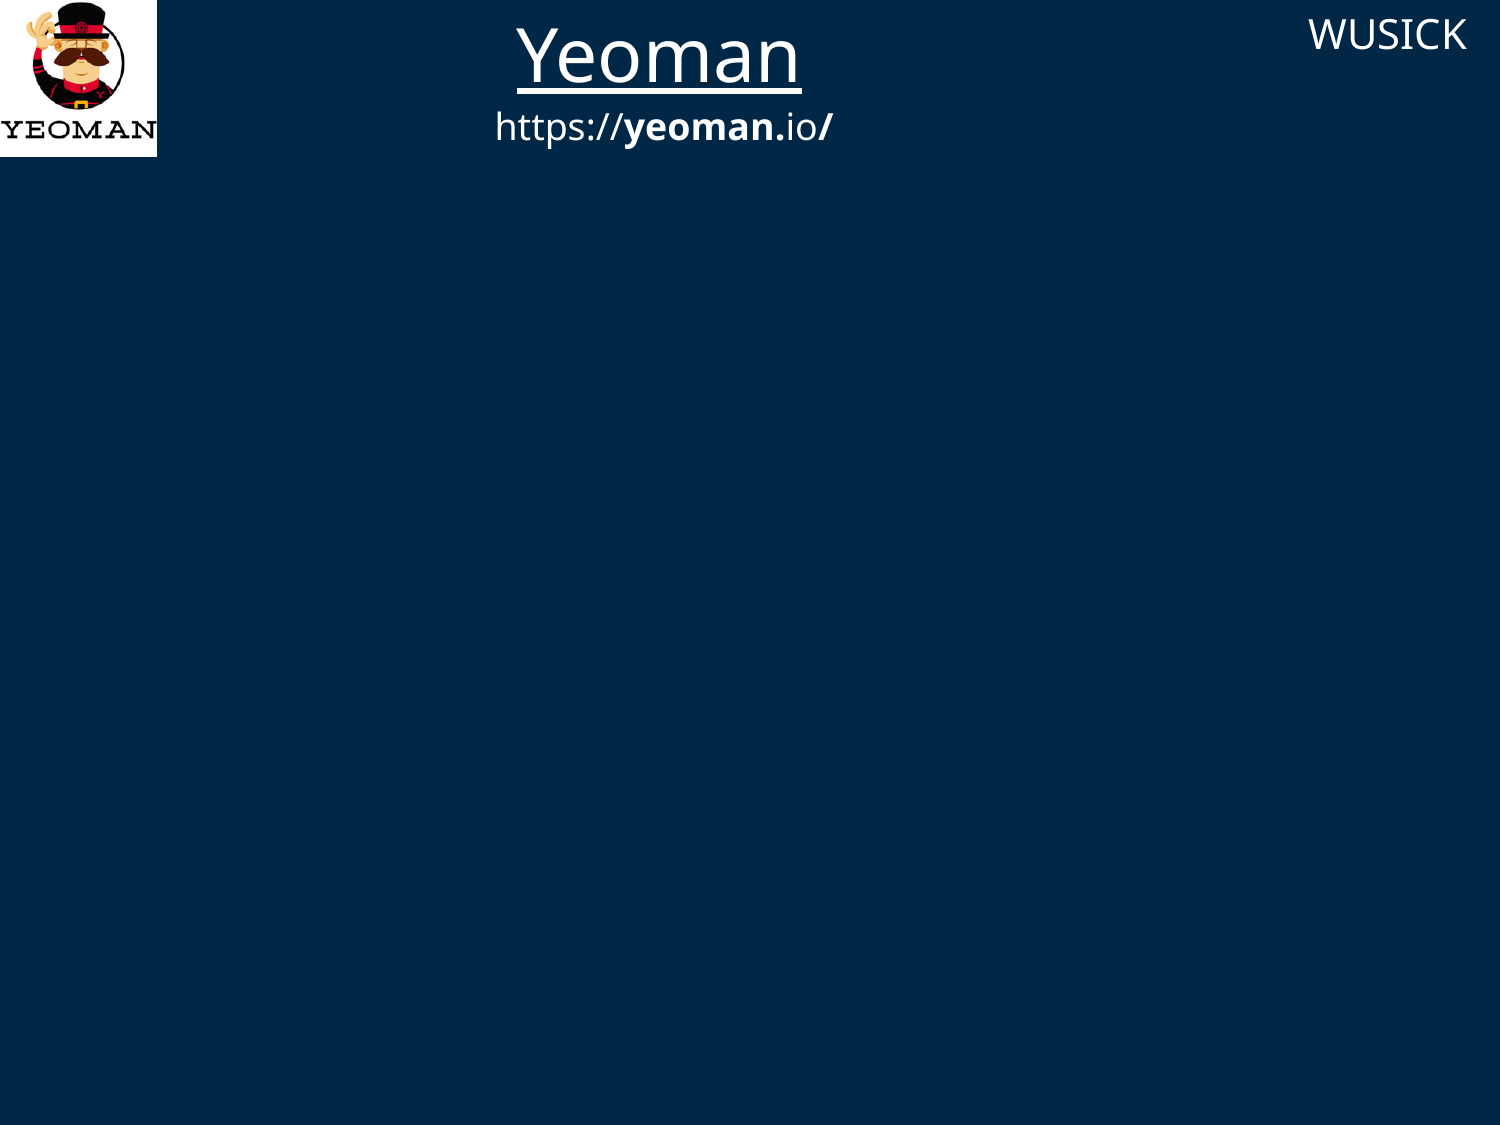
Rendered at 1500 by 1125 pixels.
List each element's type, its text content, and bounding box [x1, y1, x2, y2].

title WusicK [1293, 0, 1500, 79]
text_box https://yeoman.io/ [479, 95, 849, 156]
list Yeoman [501, 0, 1046, 101]
picture [0, 0, 157, 157]
